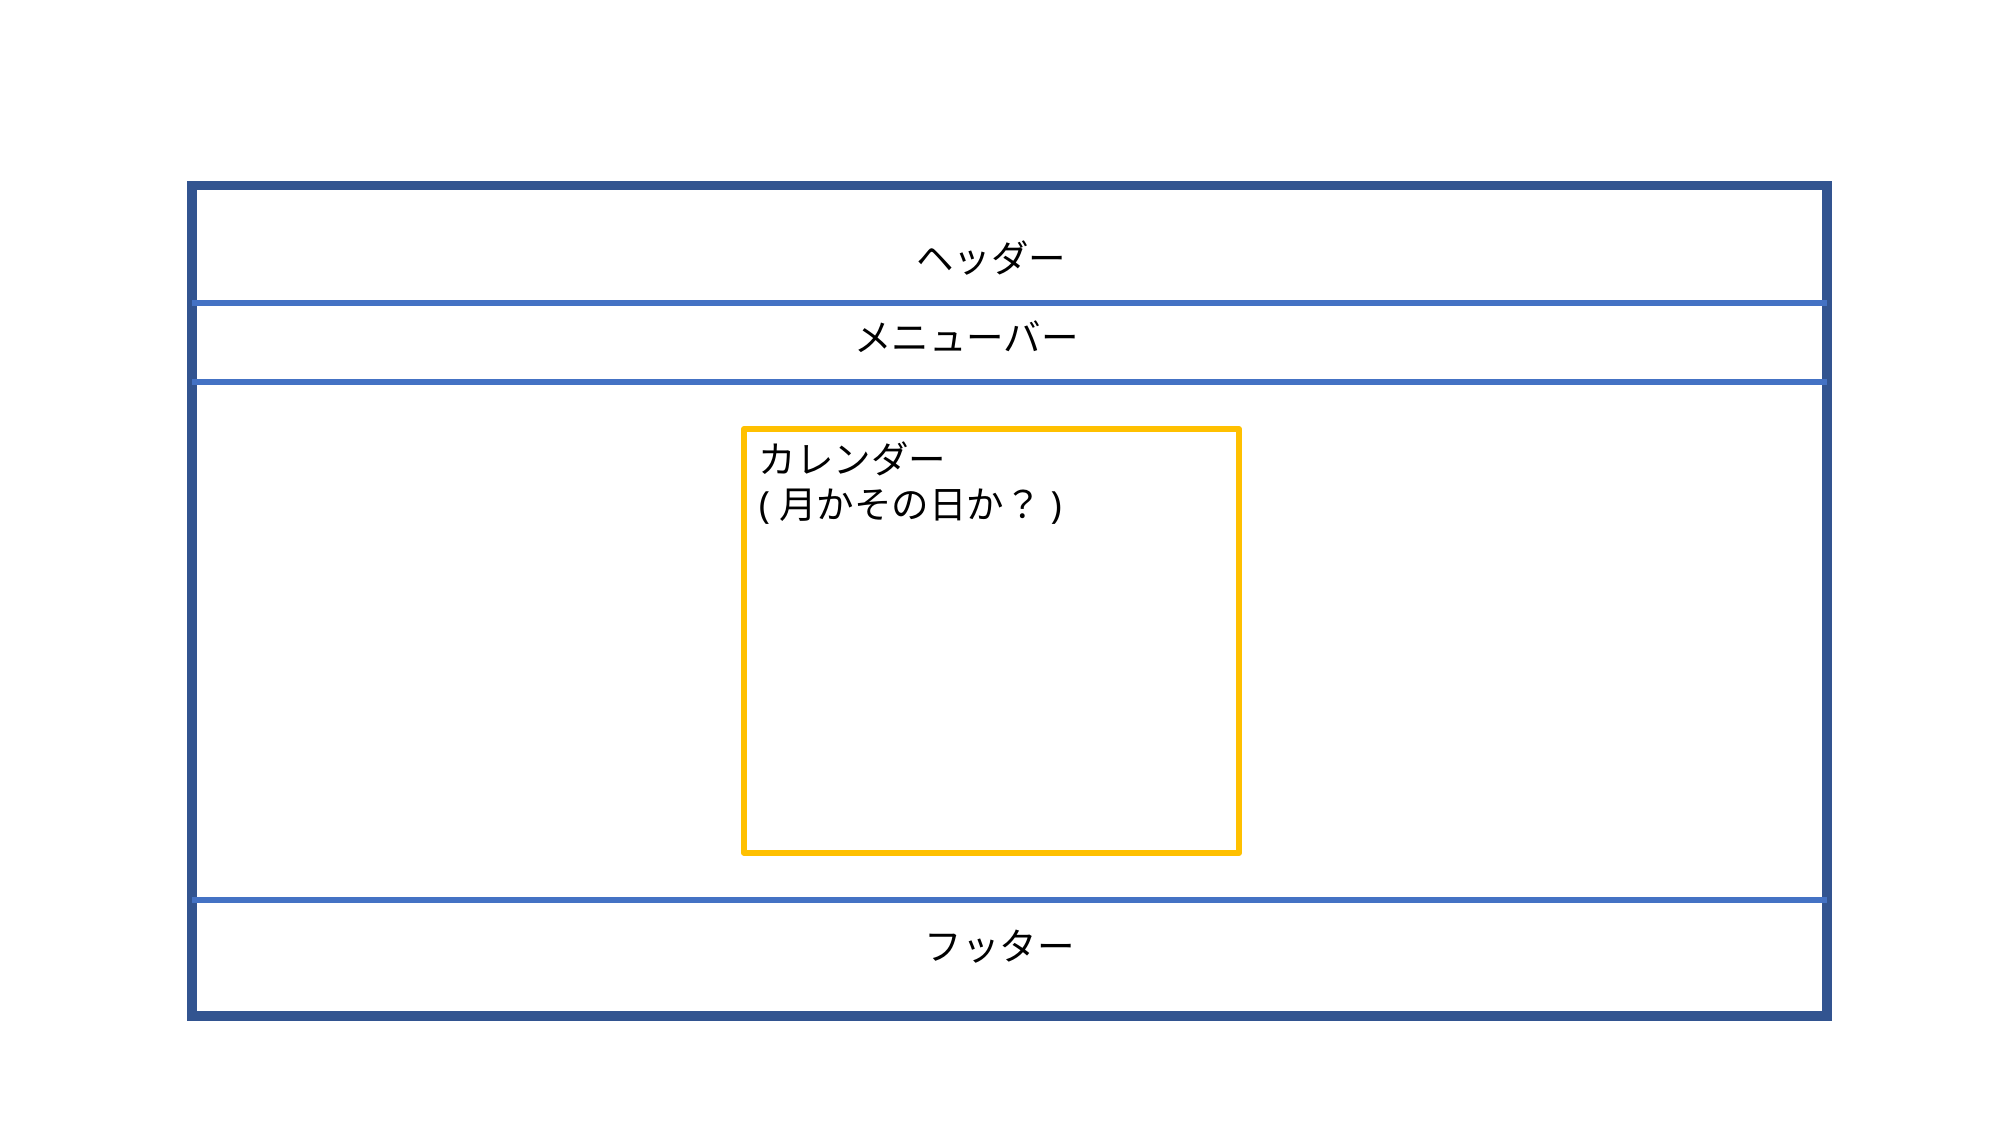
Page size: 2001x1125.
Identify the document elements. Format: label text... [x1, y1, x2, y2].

text_box フッター [687, 915, 1313, 975]
text_box メニューバー [653, 306, 1280, 366]
text_box カレンダー (月かその日か？) [744, 429, 1239, 853]
text_box ヘッダー [678, 227, 1305, 288]
text_box [191, 184, 1828, 1017]
